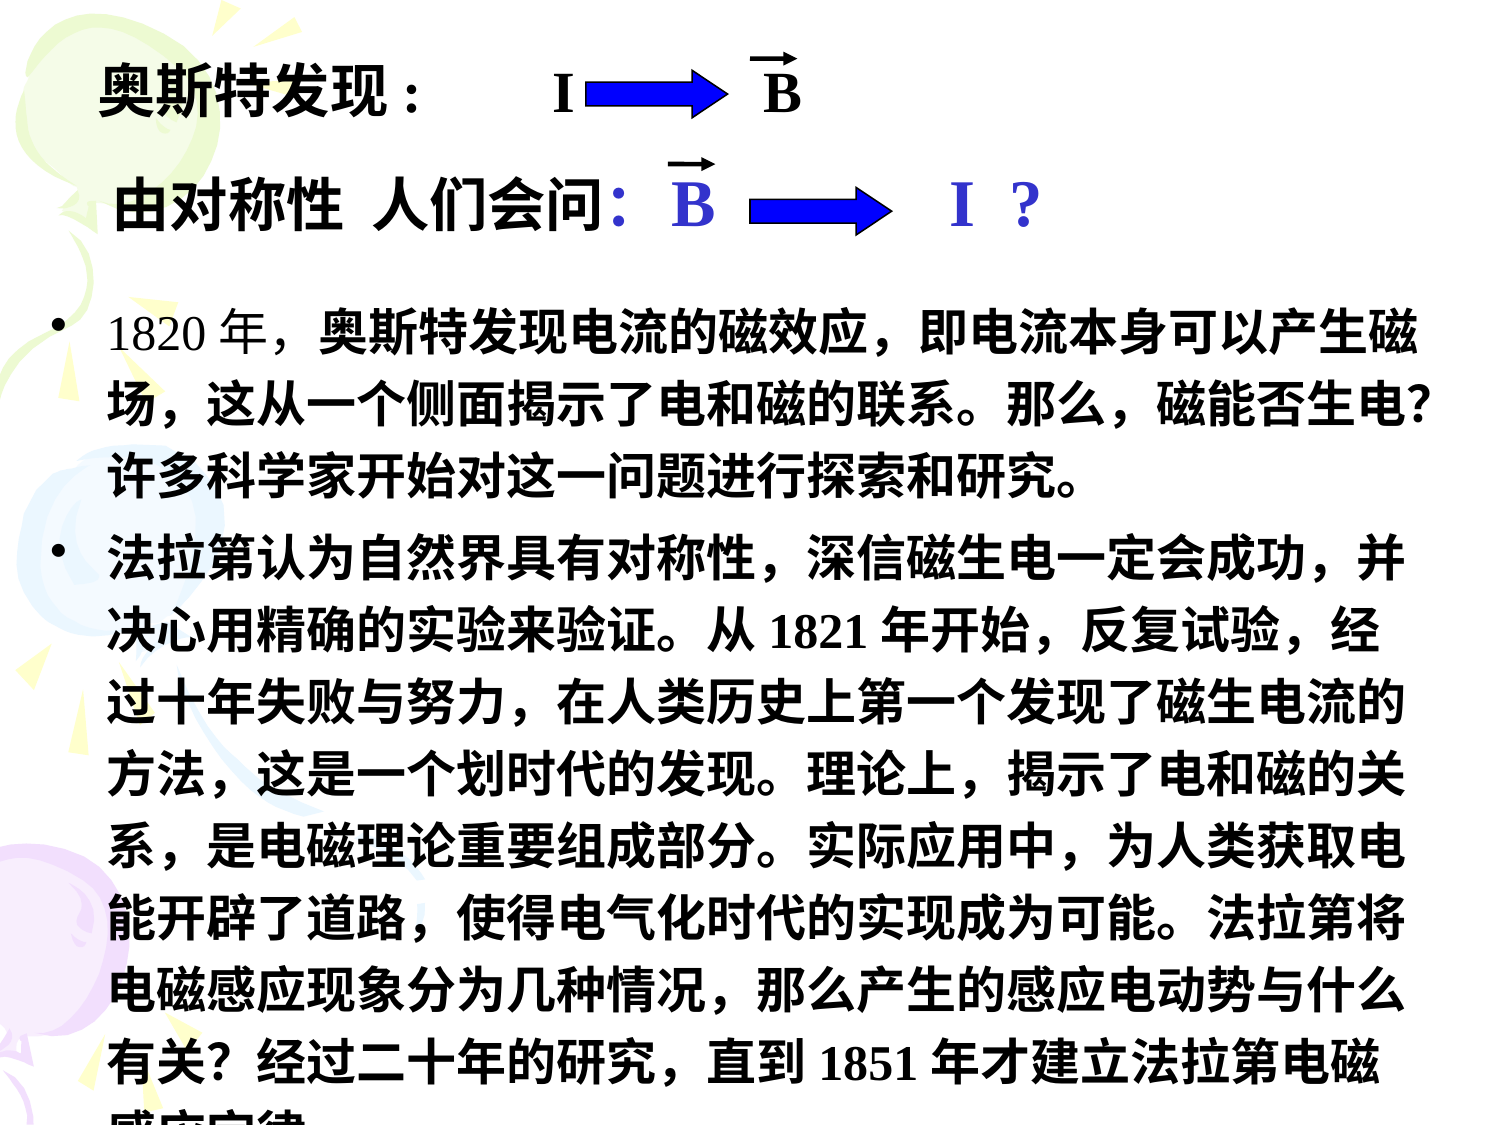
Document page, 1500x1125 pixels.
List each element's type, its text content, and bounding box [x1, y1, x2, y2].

text_box 奥斯特发现: I B [82, 46, 1407, 132]
text_box B I ? [656, 152, 1295, 247]
text_box [667, 157, 716, 171]
text_box [749, 52, 798, 65]
text_box 由对称性 人们会问： [35, 152, 1453, 264]
list 1820年，奥斯特发现电流的磁效应，即电流本身可以产生磁场，这从一个侧面揭示了电和磁的联系。那么，磁能否生电？许多科学家开始对这一问题进行探索和研究。 法拉第认为自然界具有对称性，深信磁生电一定会成功，并决心用精确的实验来验证。从1821年开始，反复试验，经过十年失败与努力，在人类历史上第一个发现了磁生电流的方法，这是一个划时代的发现。理论上，揭示了电和磁的关系，是电磁理论重要组成部分。实际应用中，为人类获取电能开辟了道路，使得电气化时代的实现成为可能。法拉第将电磁感应现象分为几种情况，那么产生的感应电动势与什么有关？经过二十年的研究，直到1851年才建立法拉第电磁感应定律。 [35, 281, 1436, 1104]
text_box [585, 70, 728, 118]
